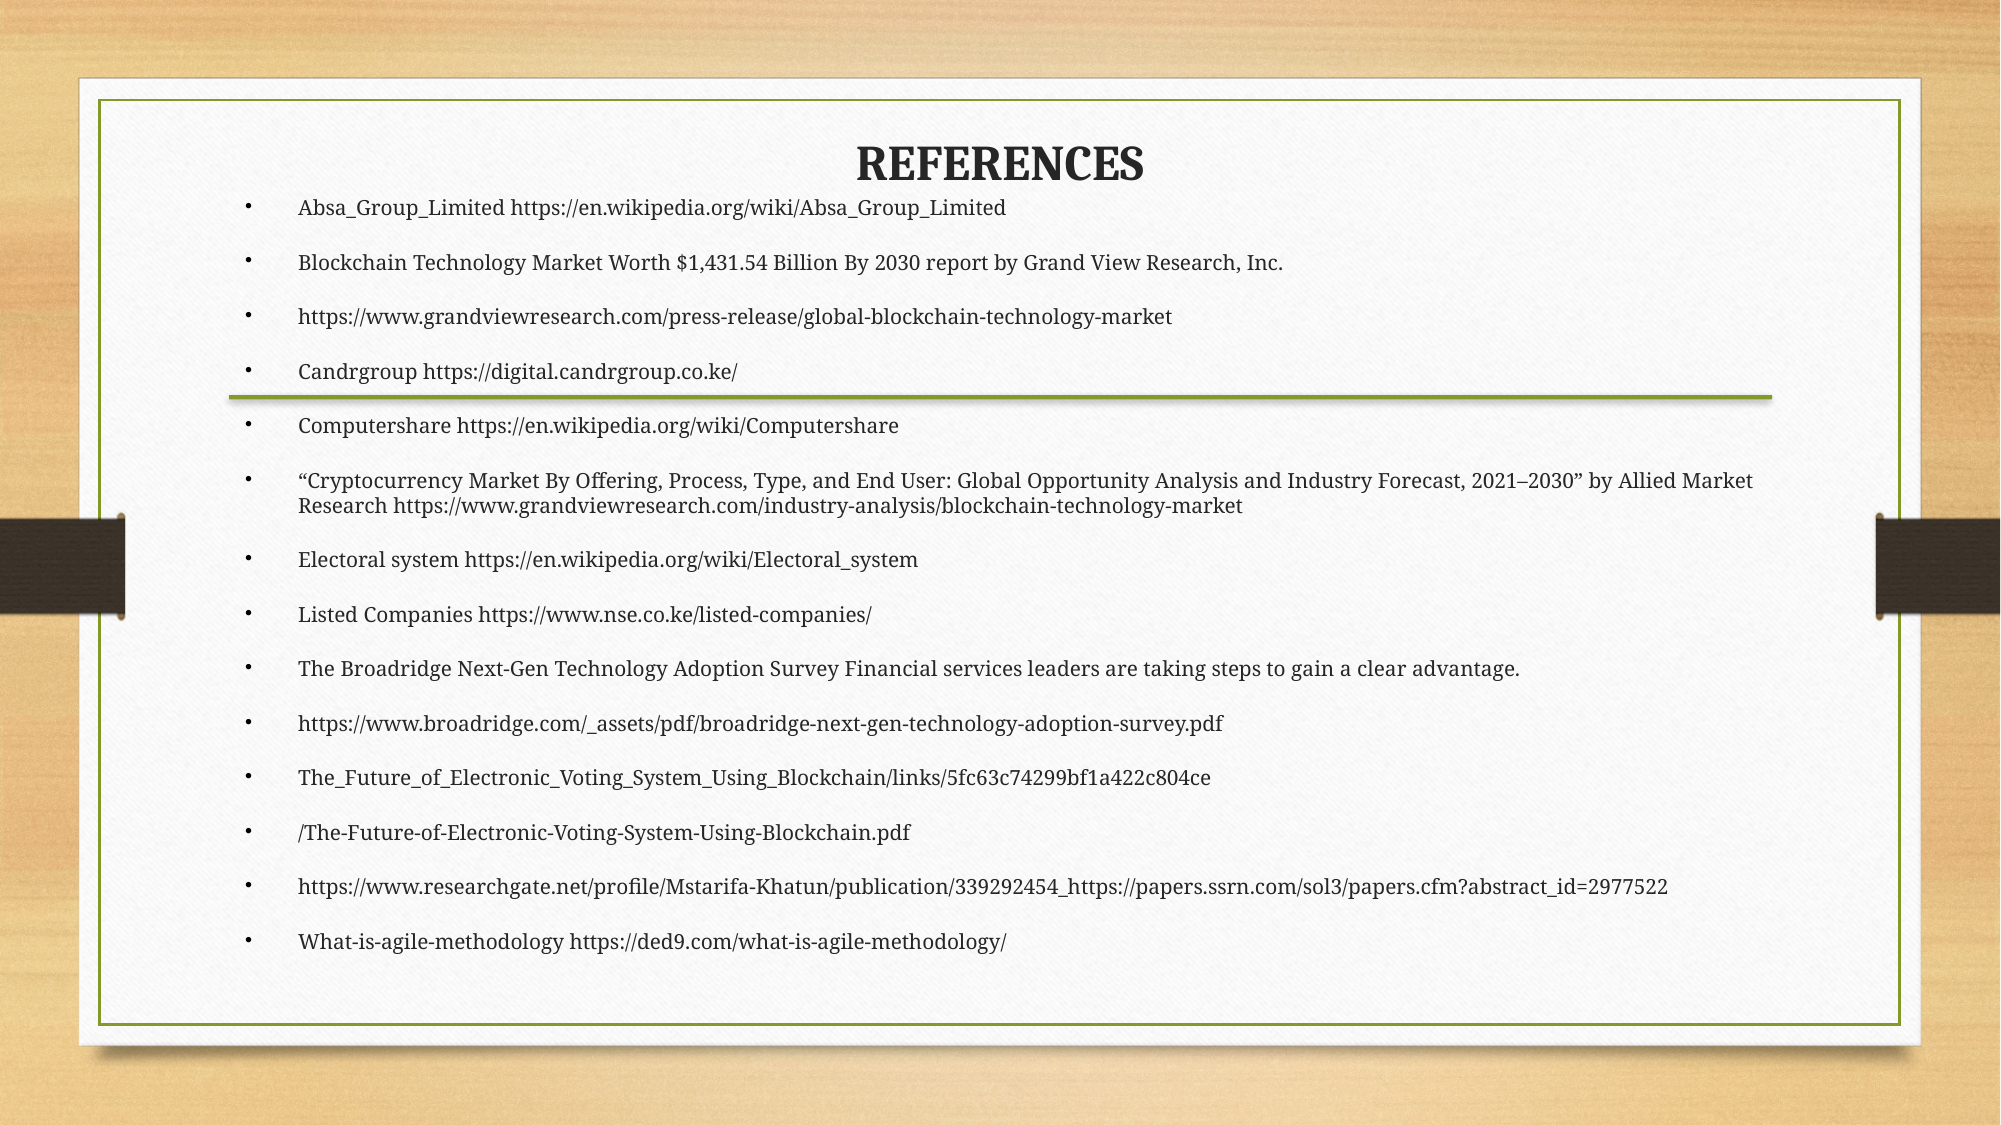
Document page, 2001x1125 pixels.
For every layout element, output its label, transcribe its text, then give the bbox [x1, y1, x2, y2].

list Absa_Group_Limited https://en.wikipedia.org/wiki/Absa_Group_Limited Blockchain Technology Market Worth $1,431.54 Billion By 2030 report by Grand View Research, Inc. https://www.grandviewresearch.com/press-release/global-blockchain-technology-market Candrgroup https://digital.candrgroup.co.ke/ Computershare https://en.wikipedia.org/wiki/Computershare “Cryptocurrency Market By Offering, Process, Type, and End User: Global Opportunity Analysis and Industry Forecast, 2021–2030” by Allied Market Research https://www.grandviewresearch.com/industry-analysis/blockchain-technology-market Electoral system https://en.wikipedia.org/wiki/Electoral_system Listed Companies https://www.nse.co.ke/listed-companies/ The Broadridge Next-Gen Technology Adoption Survey Financial services leaders are taking steps to gain a clear advantage. https://www.broadridge.com/_assets/pdf/broadridge-next-gen-technology-adoption-survey.pdf The_Future_of_Electronic_Voting_System_Using_Blockchain/links/5fc63c74299bf1a422c804ce /The-Future-of-Electronic-Voting-System-Using-Blockchain.pdf https://www.researchgate.net/profile/Mstarifa-Khatun/publication/339292454_https://papers.ssrn.com/sol3/papers.cfm?abstract_id=2977522 What-is-agile-methodology https://ded9.com/what-is-agile-methodology/ [212, 187, 1788, 732]
title REFERENCES [212, 104, 1788, 187]
picture [0, 0, 2001, 1125]
